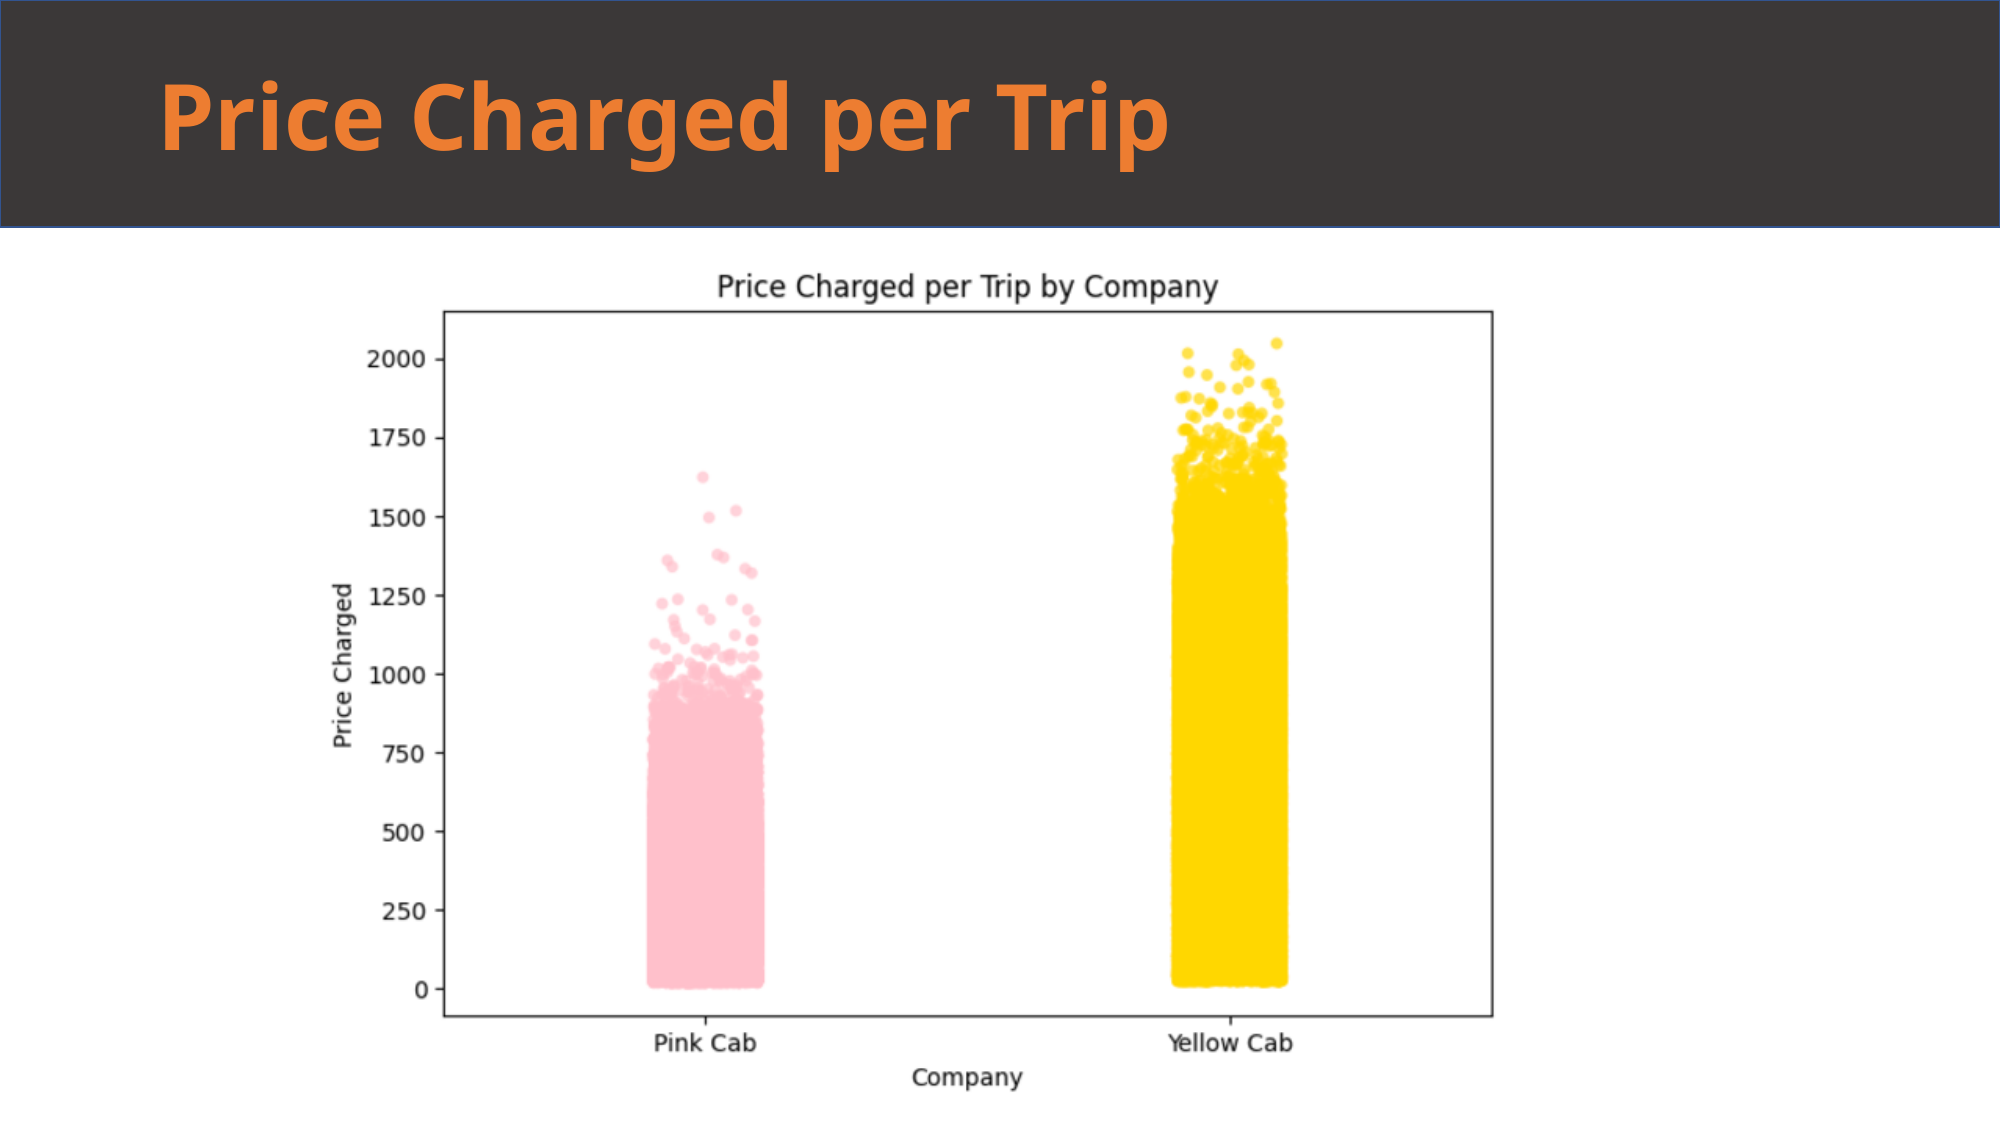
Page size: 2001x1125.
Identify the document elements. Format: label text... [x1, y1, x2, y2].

picture [300, 258, 1497, 1103]
text_box Price Charged per Trip [0, 0, 2000, 228]
